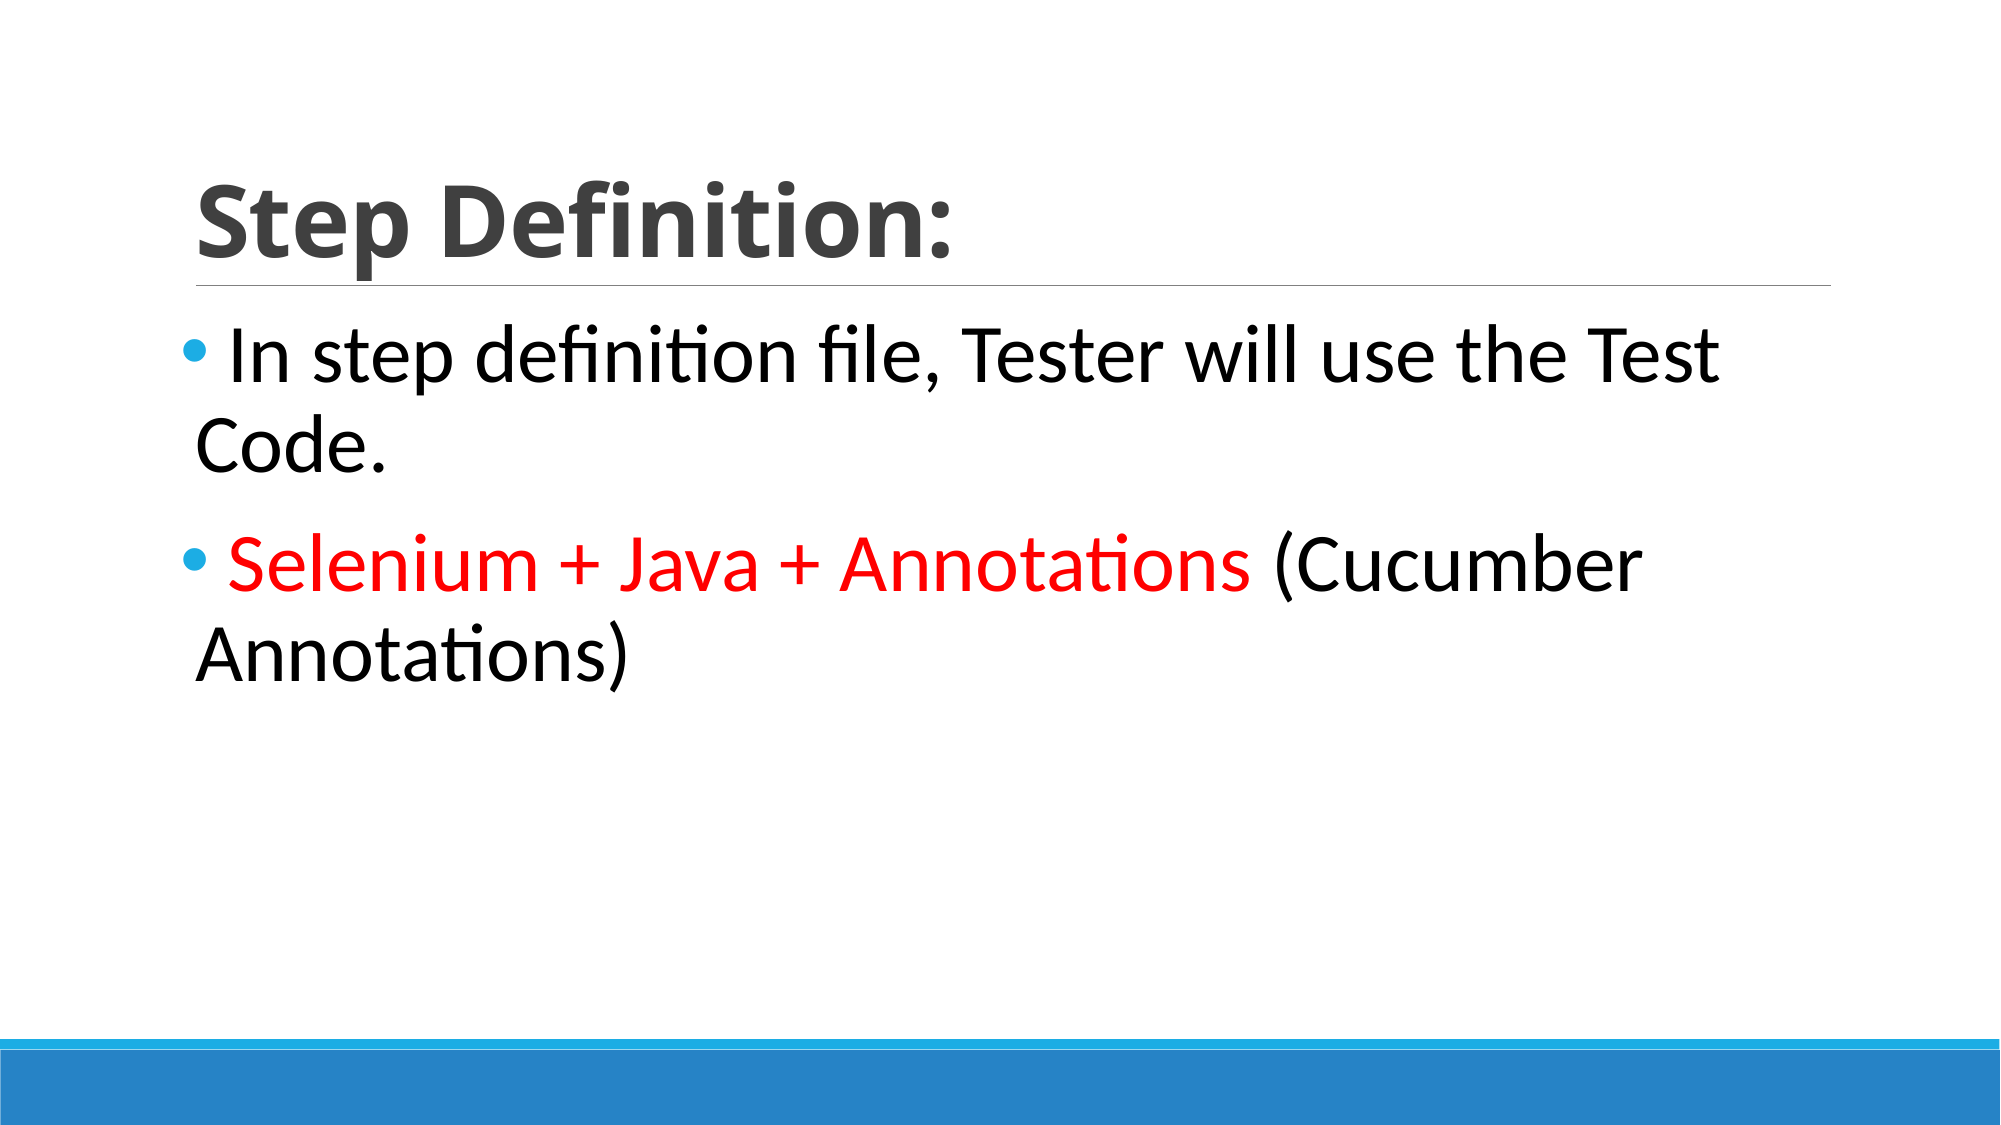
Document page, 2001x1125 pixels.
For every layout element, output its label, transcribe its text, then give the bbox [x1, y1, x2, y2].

title Step Definition: [180, 47, 1830, 285]
list In step definition file, Tester will use the Test Code. Selenium + Java + Annotations (Cucumber Annotations) [180, 302, 1830, 963]
